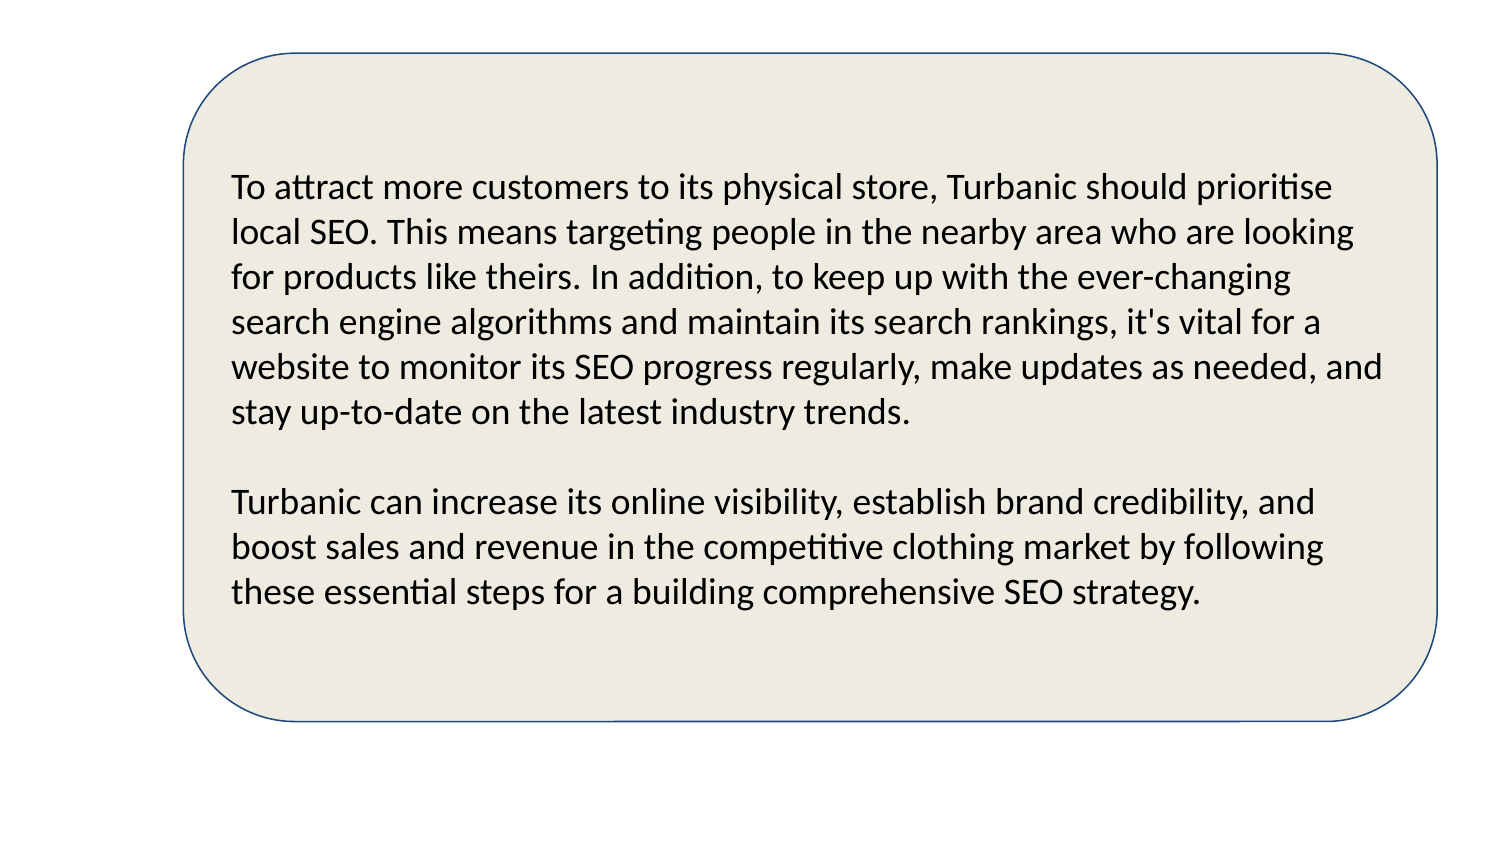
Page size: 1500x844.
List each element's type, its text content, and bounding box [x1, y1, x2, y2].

text_box To attract more customers to its physical store, Turbanic should prioritise local SEO. This means targeting people in the nearby area who are looking for products like theirs. In addition, to keep up with the ever-changing search engine algorithms and maintain its search rankings, it's vital for a website to monitor its SEO progress regularly, make updates as needed, and stay up-to-date on the latest industry trends. Turbanic can increase its online visibility, establish brand credibility, and boost sales and revenue in the competitive clothing market by following these essential steps for a building comprehensive SEO strategy. [183, 53, 1438, 722]
text_box [68, 31, 1406, 108]
